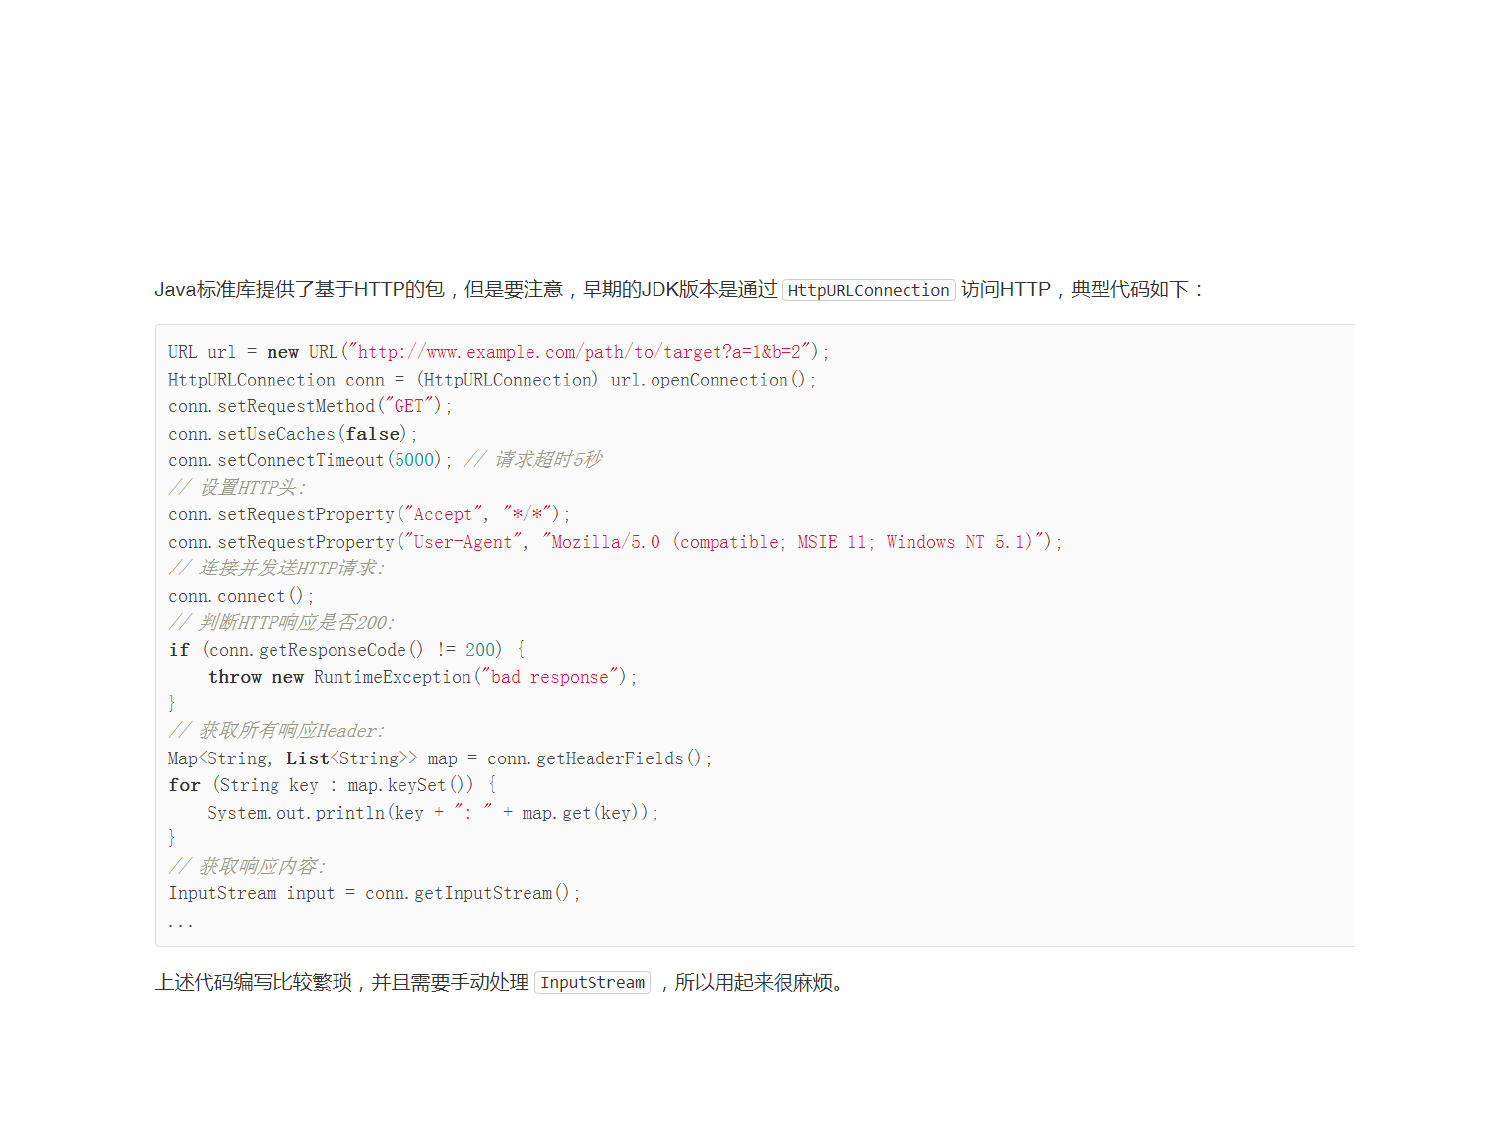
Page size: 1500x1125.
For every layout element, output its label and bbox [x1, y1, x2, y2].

list [145, 262, 1355, 1006]
